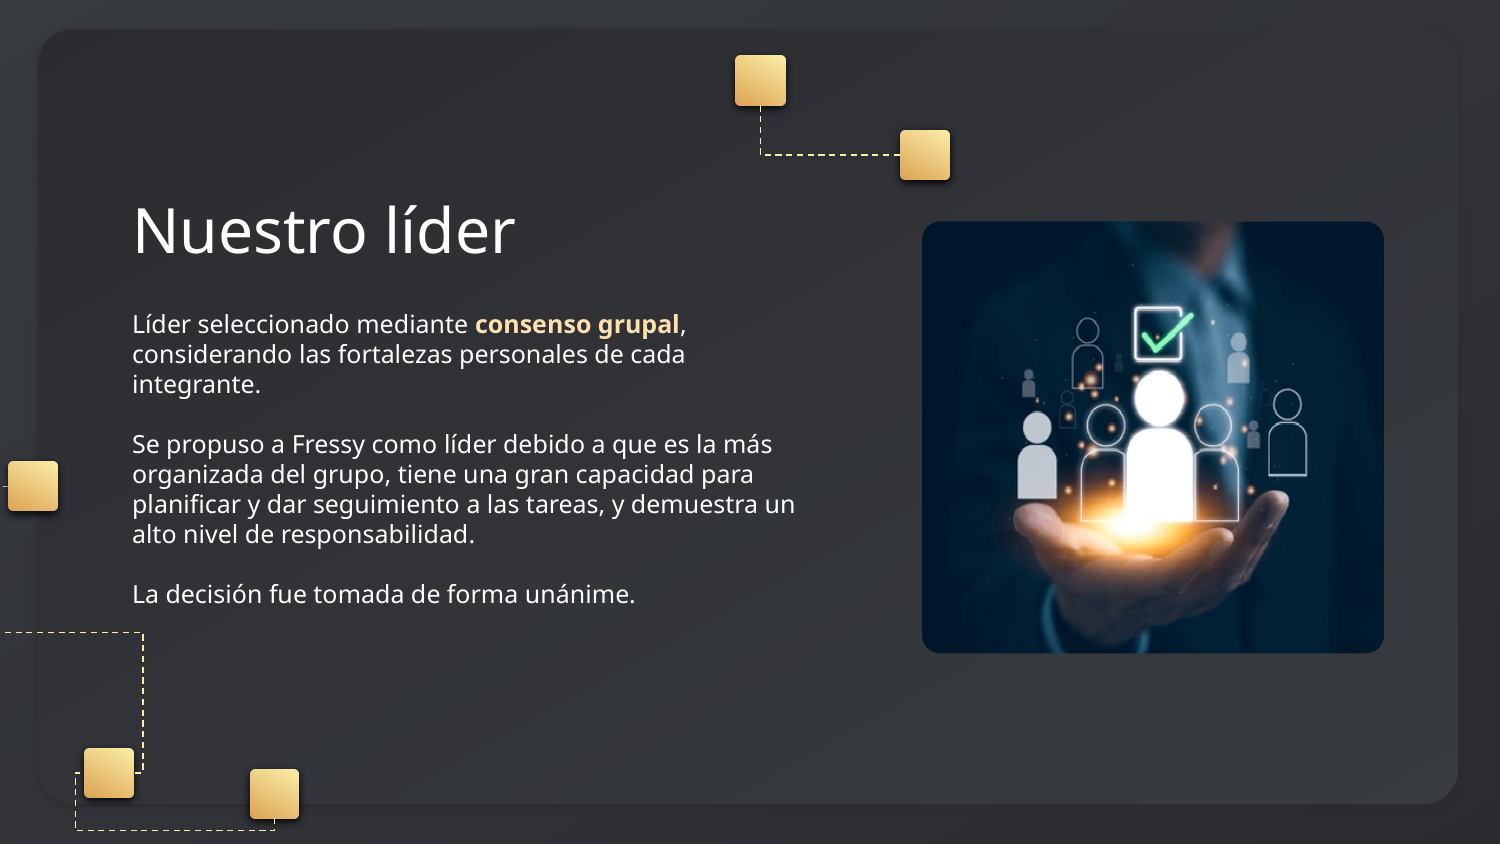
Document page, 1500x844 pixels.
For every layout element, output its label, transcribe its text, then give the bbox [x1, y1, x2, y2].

title Nuestro líder [116, 107, 600, 282]
subtitle Líder seleccionado mediante consenso grupal, considerando las fortalezas personales de cada integrante. Se propuso a Fressy como líder debido a que es la más organizada del grupo, tiene una gran capacidad para planificar y dar seguimiento a las tareas, y demuestra un alto nivel de responsabilidad. La decisión fue tomada de forma unánime. [116, 293, 822, 733]
picture [0, 0, 1500, 844]
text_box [735, 55, 950, 180]
